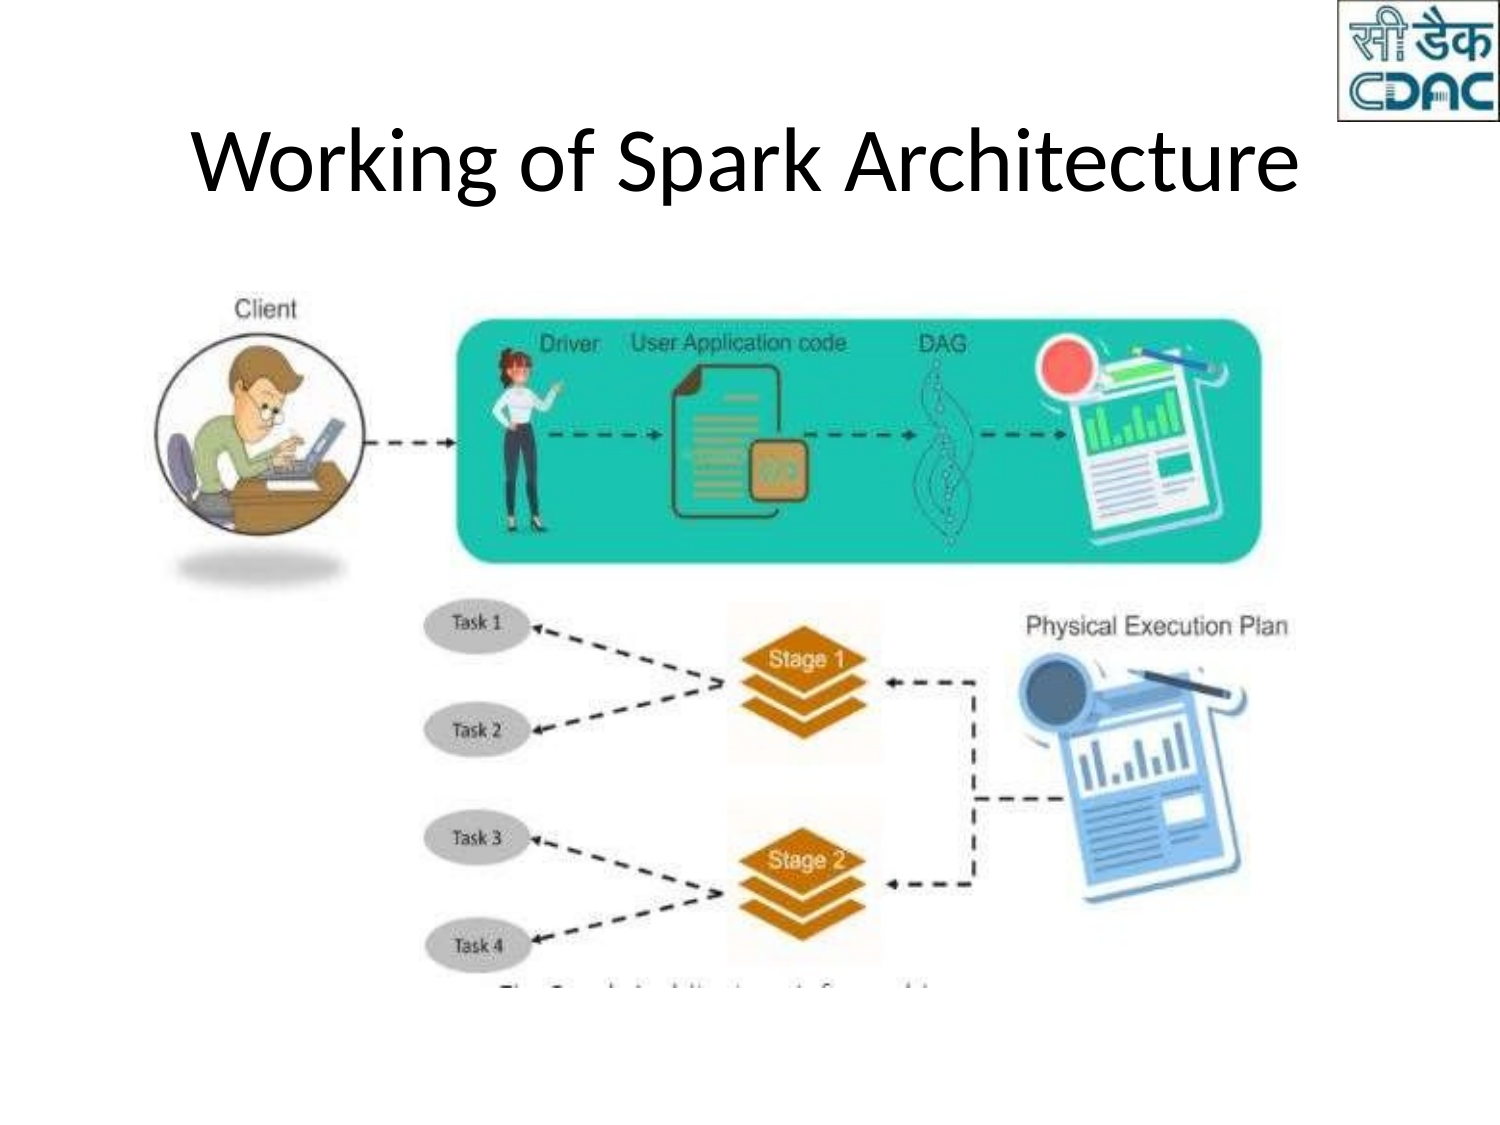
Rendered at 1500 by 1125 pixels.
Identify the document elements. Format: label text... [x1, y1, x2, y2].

text_box [143, 291, 1297, 988]
picture [1337, 0, 1500, 122]
title Working of Spark Architecture [188, 97, 1311, 288]
